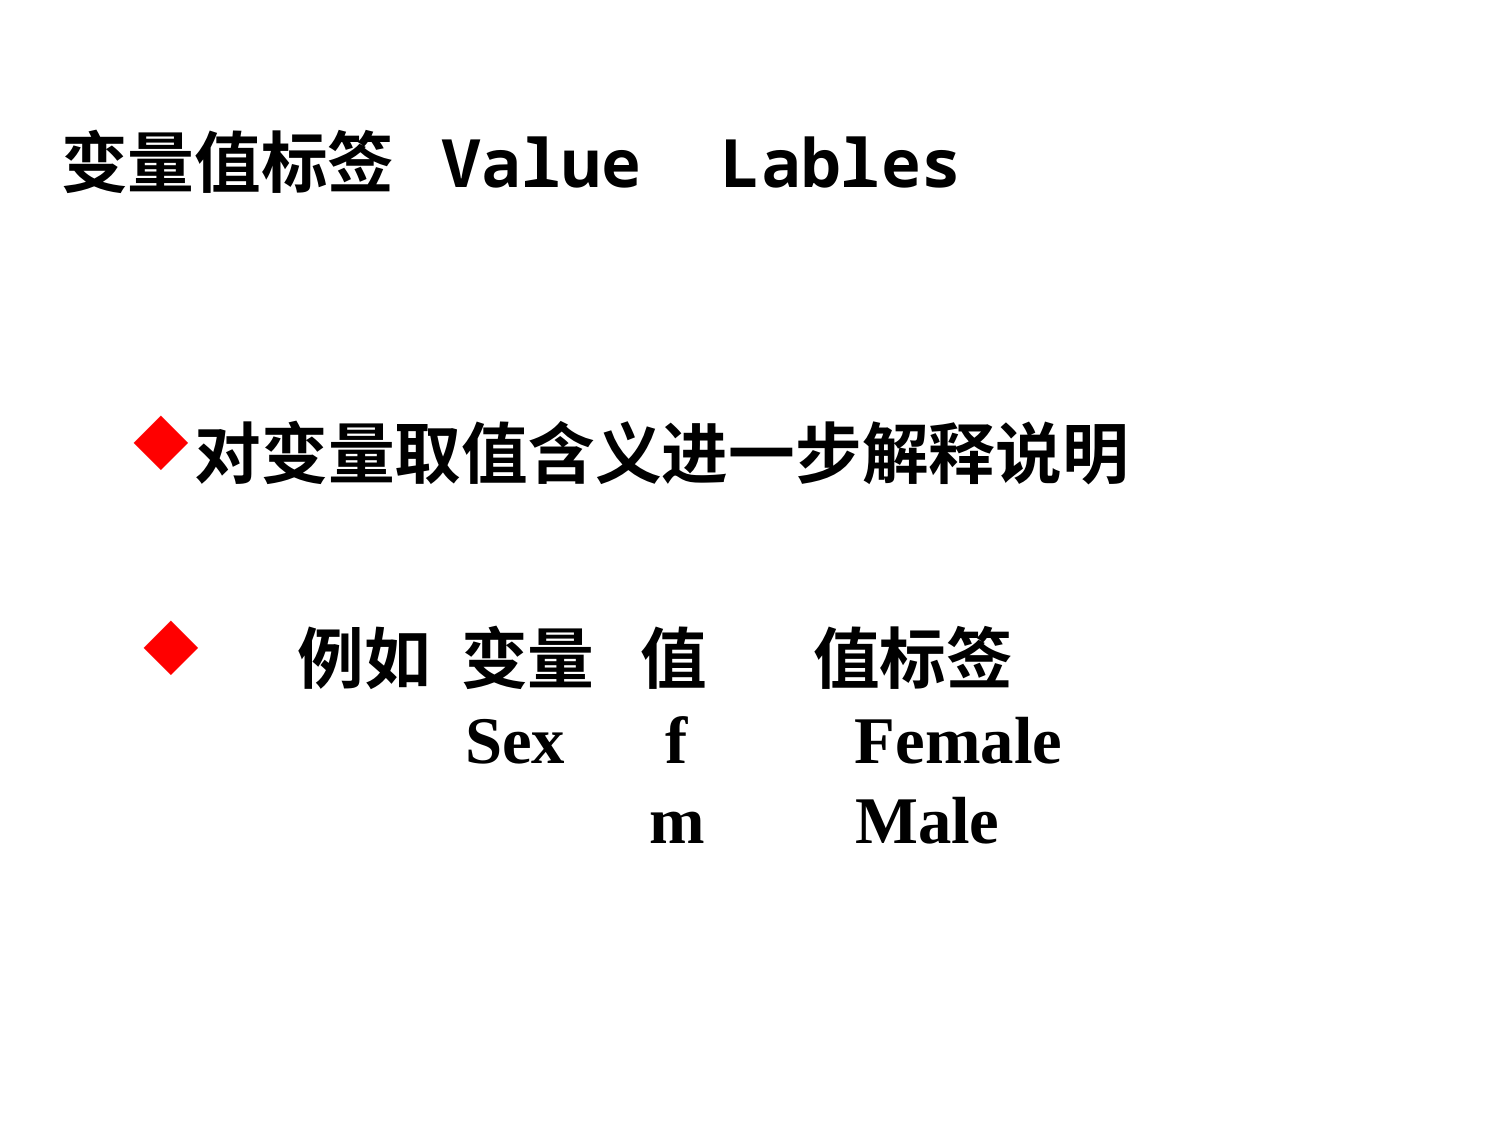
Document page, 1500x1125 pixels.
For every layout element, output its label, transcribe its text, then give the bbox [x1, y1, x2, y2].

text_box 变量值标签 Value Lables [46, 113, 977, 209]
text_box 例如 变量 值 值标签 Sex f Female m Male [123, 609, 1341, 865]
text_box 对变量取值含义进一步解释说明 [113, 404, 1145, 500]
